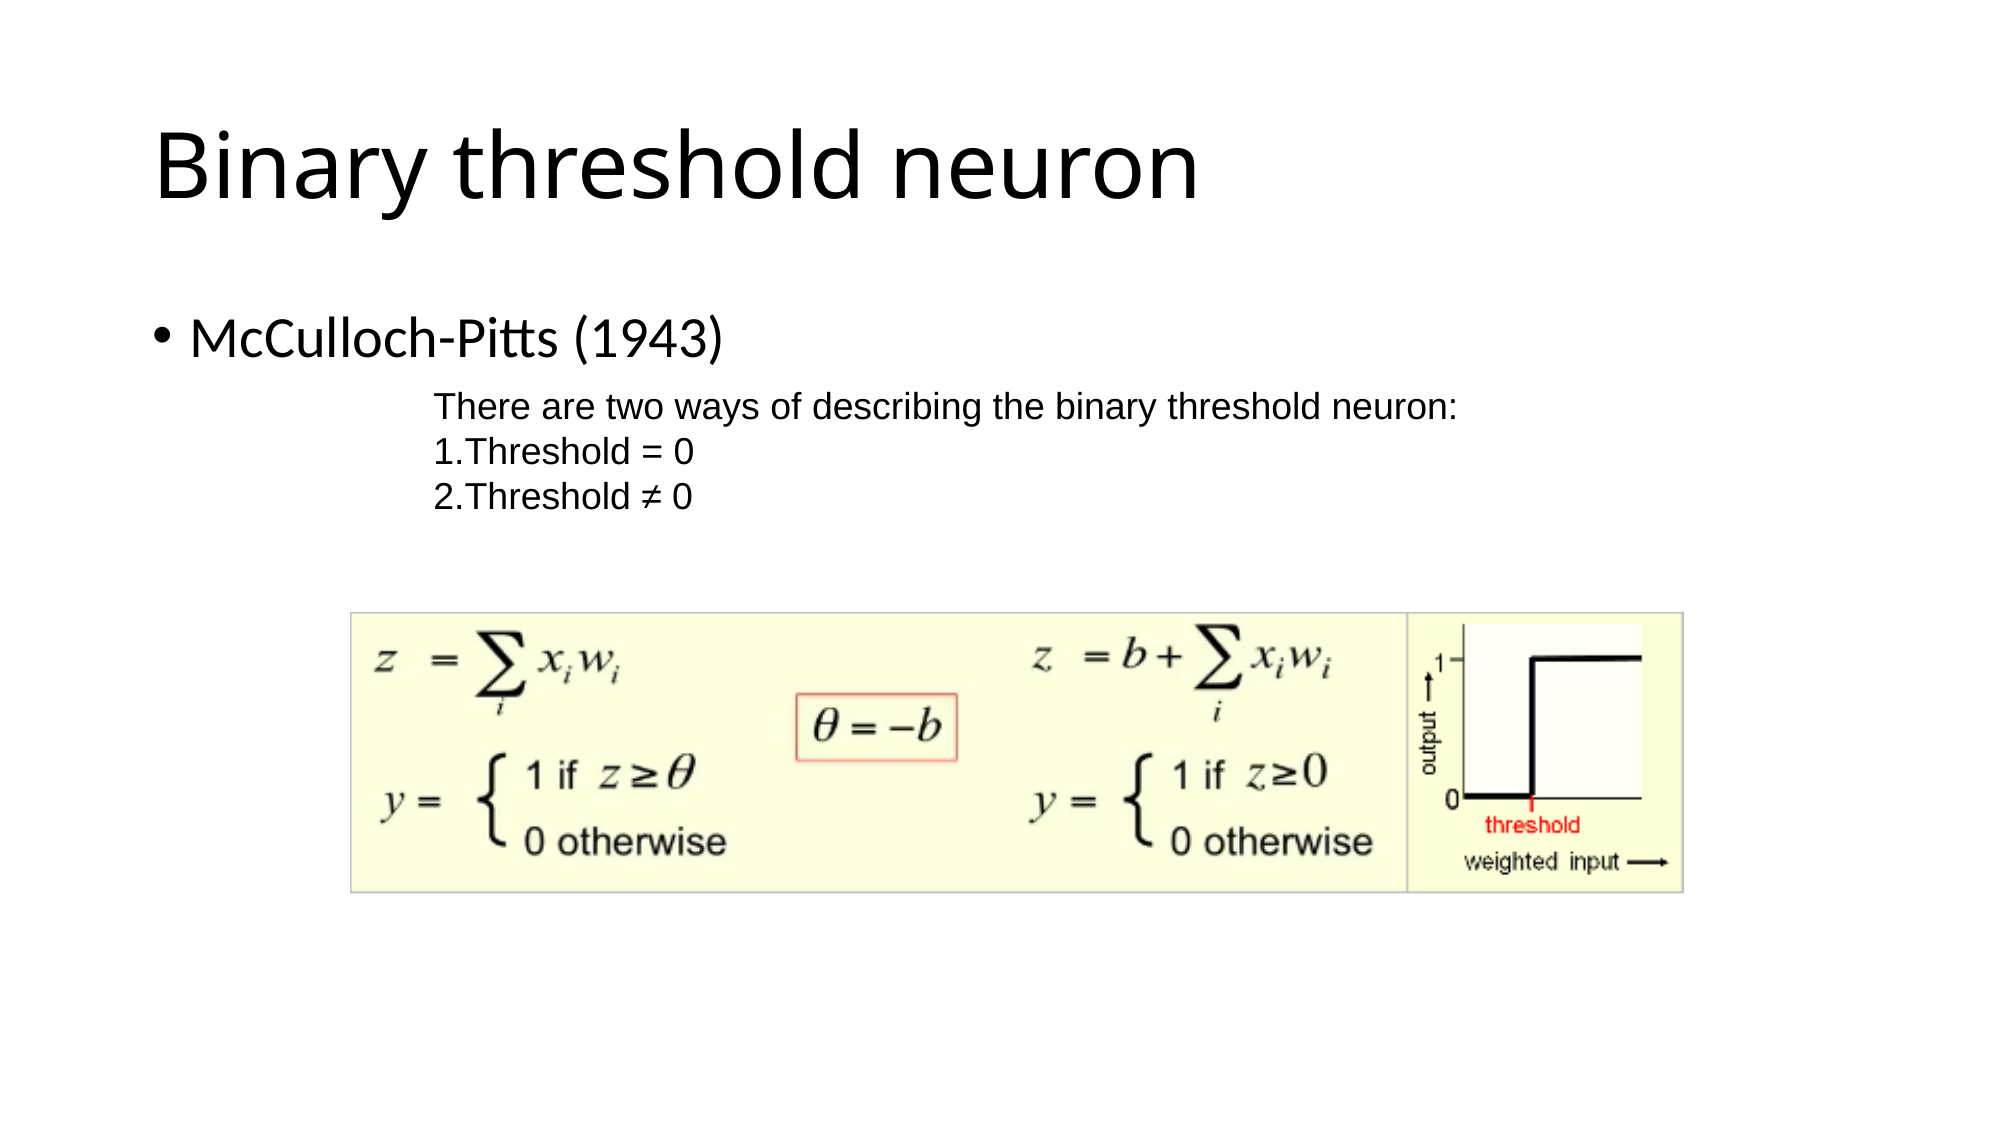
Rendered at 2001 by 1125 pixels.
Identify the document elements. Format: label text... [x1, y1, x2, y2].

list McCulloch-Pitts (1943) [137, 299, 1863, 1014]
title Binary threshold neuron [137, 59, 1863, 278]
picture [349, 612, 1684, 896]
text_box There are two ways of describing the binary threshold neuron: Threshold = 0 Threshold ≠ 0 [418, 374, 1495, 525]
